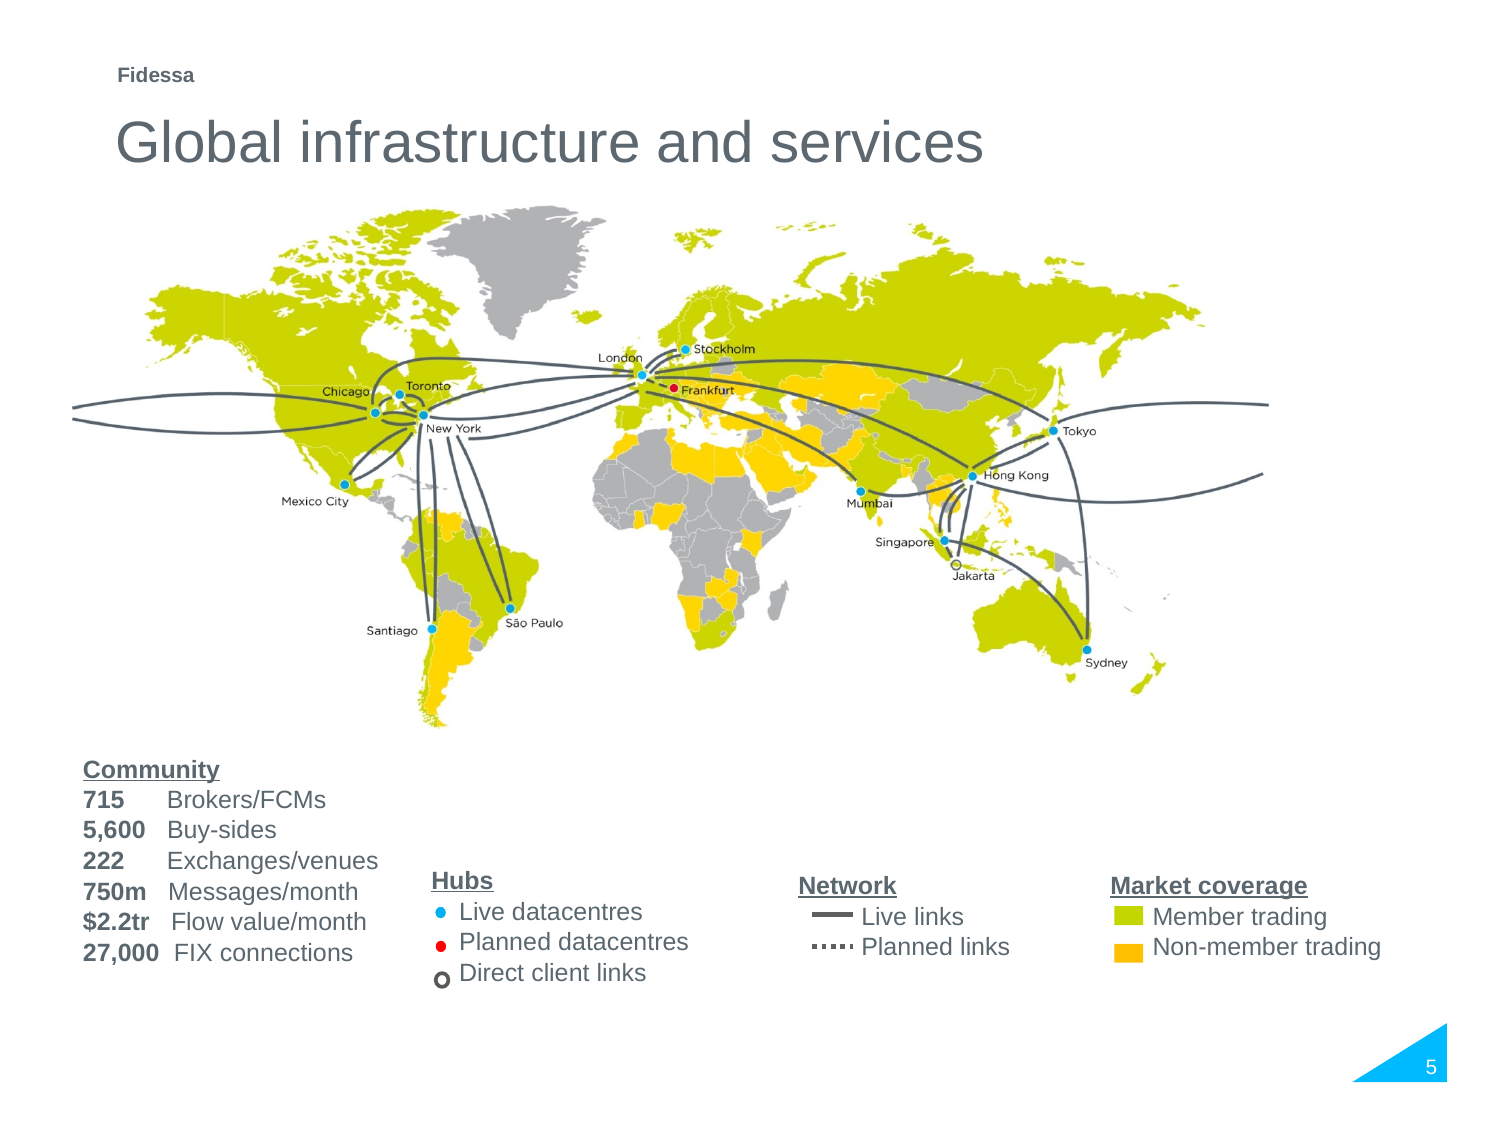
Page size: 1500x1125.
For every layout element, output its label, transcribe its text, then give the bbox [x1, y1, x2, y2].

title Global infrastructure and services [100, 95, 1500, 230]
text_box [67, 558, 1427, 1002]
picture [72, 204, 1269, 729]
slide_number 4 [1247, 1027, 1438, 1106]
